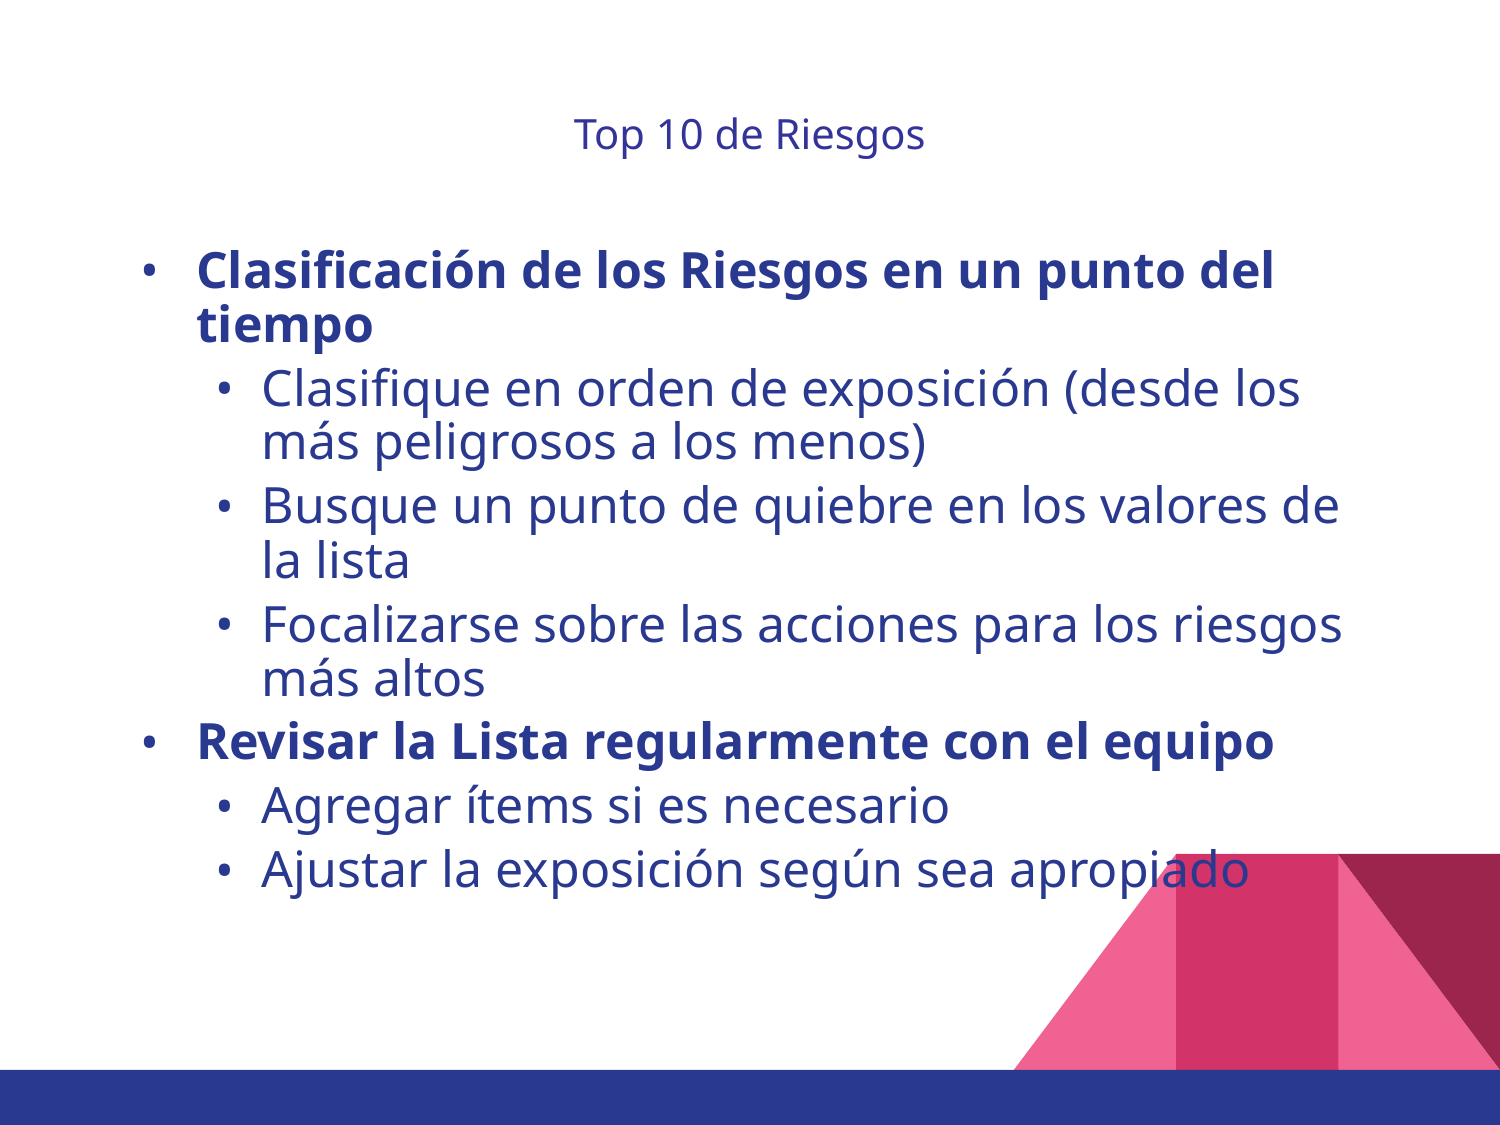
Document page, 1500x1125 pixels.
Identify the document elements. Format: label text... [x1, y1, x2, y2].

title Top 10 de Riesgos [112, 99, 1388, 303]
list Clasificación de los Riesgos en un punto del tiempo Clasifique en orden de exposición (desde los más peligrosos a los menos) Busque un punto de quiebre en los valores de la lista Focalizarse sobre las acciones para los riesgos más altos Revisar la Lista regularmente con el equipo Agregar ítems si es necesario Ajustar la exposición según sea apropiado [125, 237, 1400, 963]
